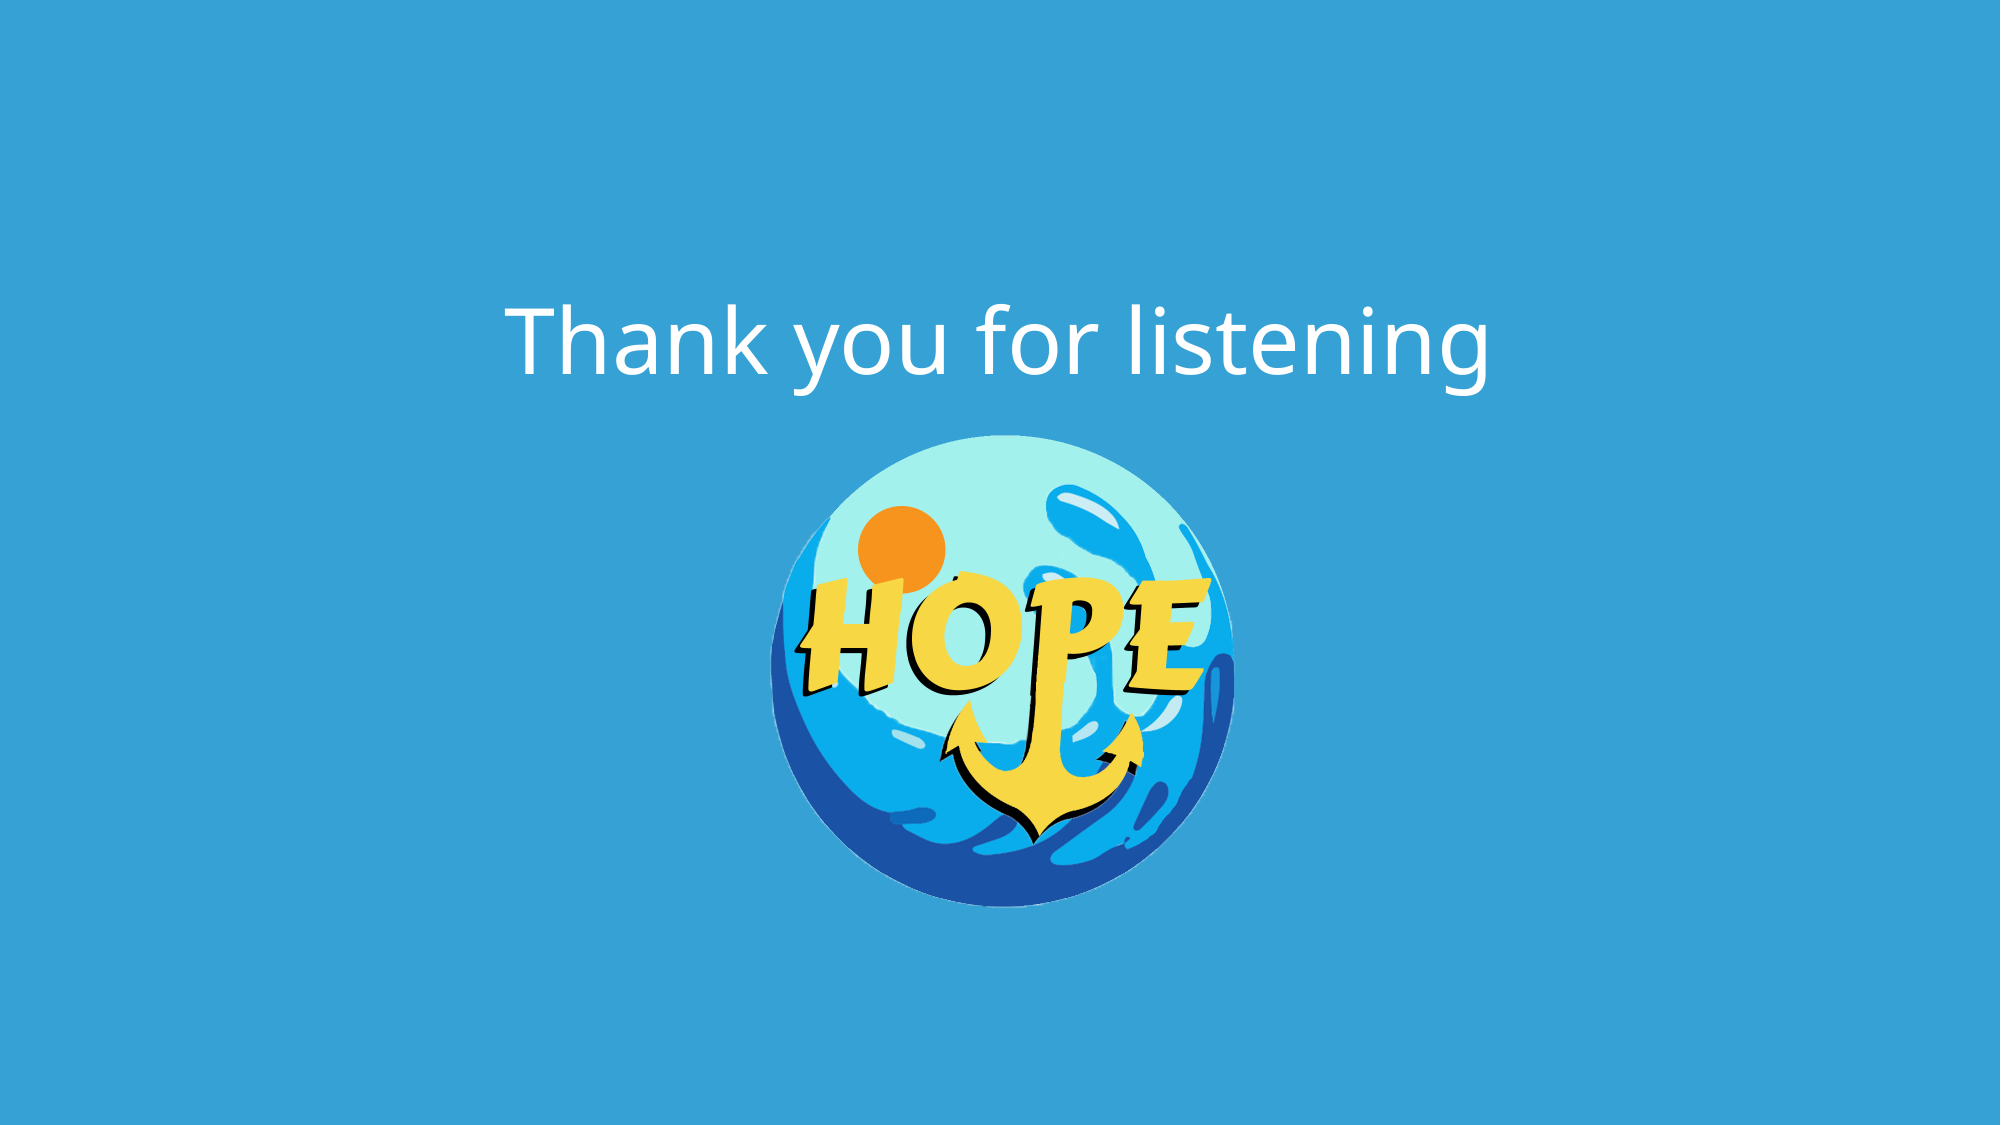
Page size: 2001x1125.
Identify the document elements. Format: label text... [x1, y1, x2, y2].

picture [749, 408, 1250, 909]
title Thank you for listening [137, 236, 1863, 454]
